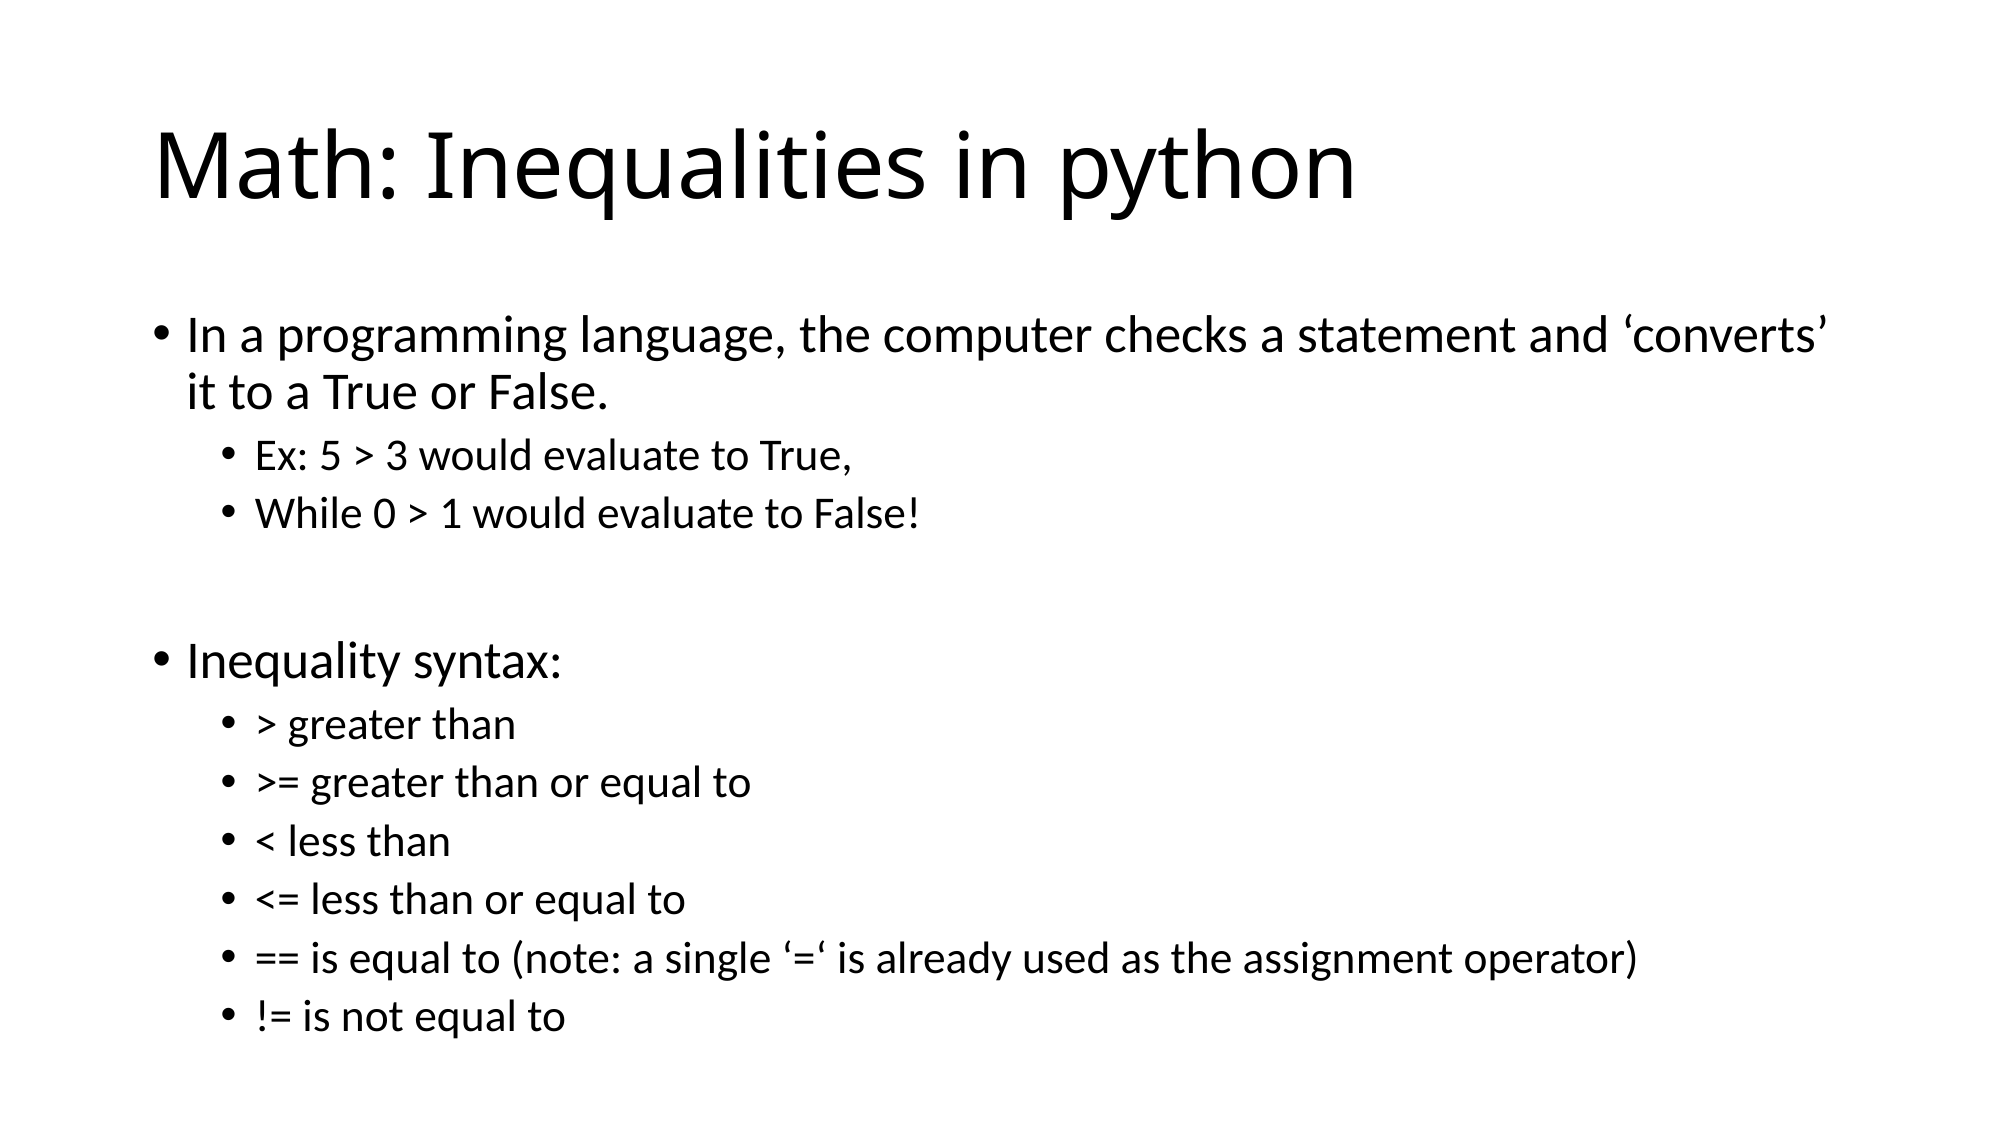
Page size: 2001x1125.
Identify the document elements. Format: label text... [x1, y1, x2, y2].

title Math: Inequalities in python [137, 59, 1863, 278]
list In a programming language, the computer checks a statement and ‘converts’ it to a True or False. Ex: 5 > 3 would evaluate to True, While 0 > 1 would evaluate to False! Inequality syntax: > greater than >= greater than or equal to < less than <= less than or equal to == is equal to (note: a single ‘=‘ is already used as the assignment operator) != is not equal to [137, 299, 1863, 1052]
